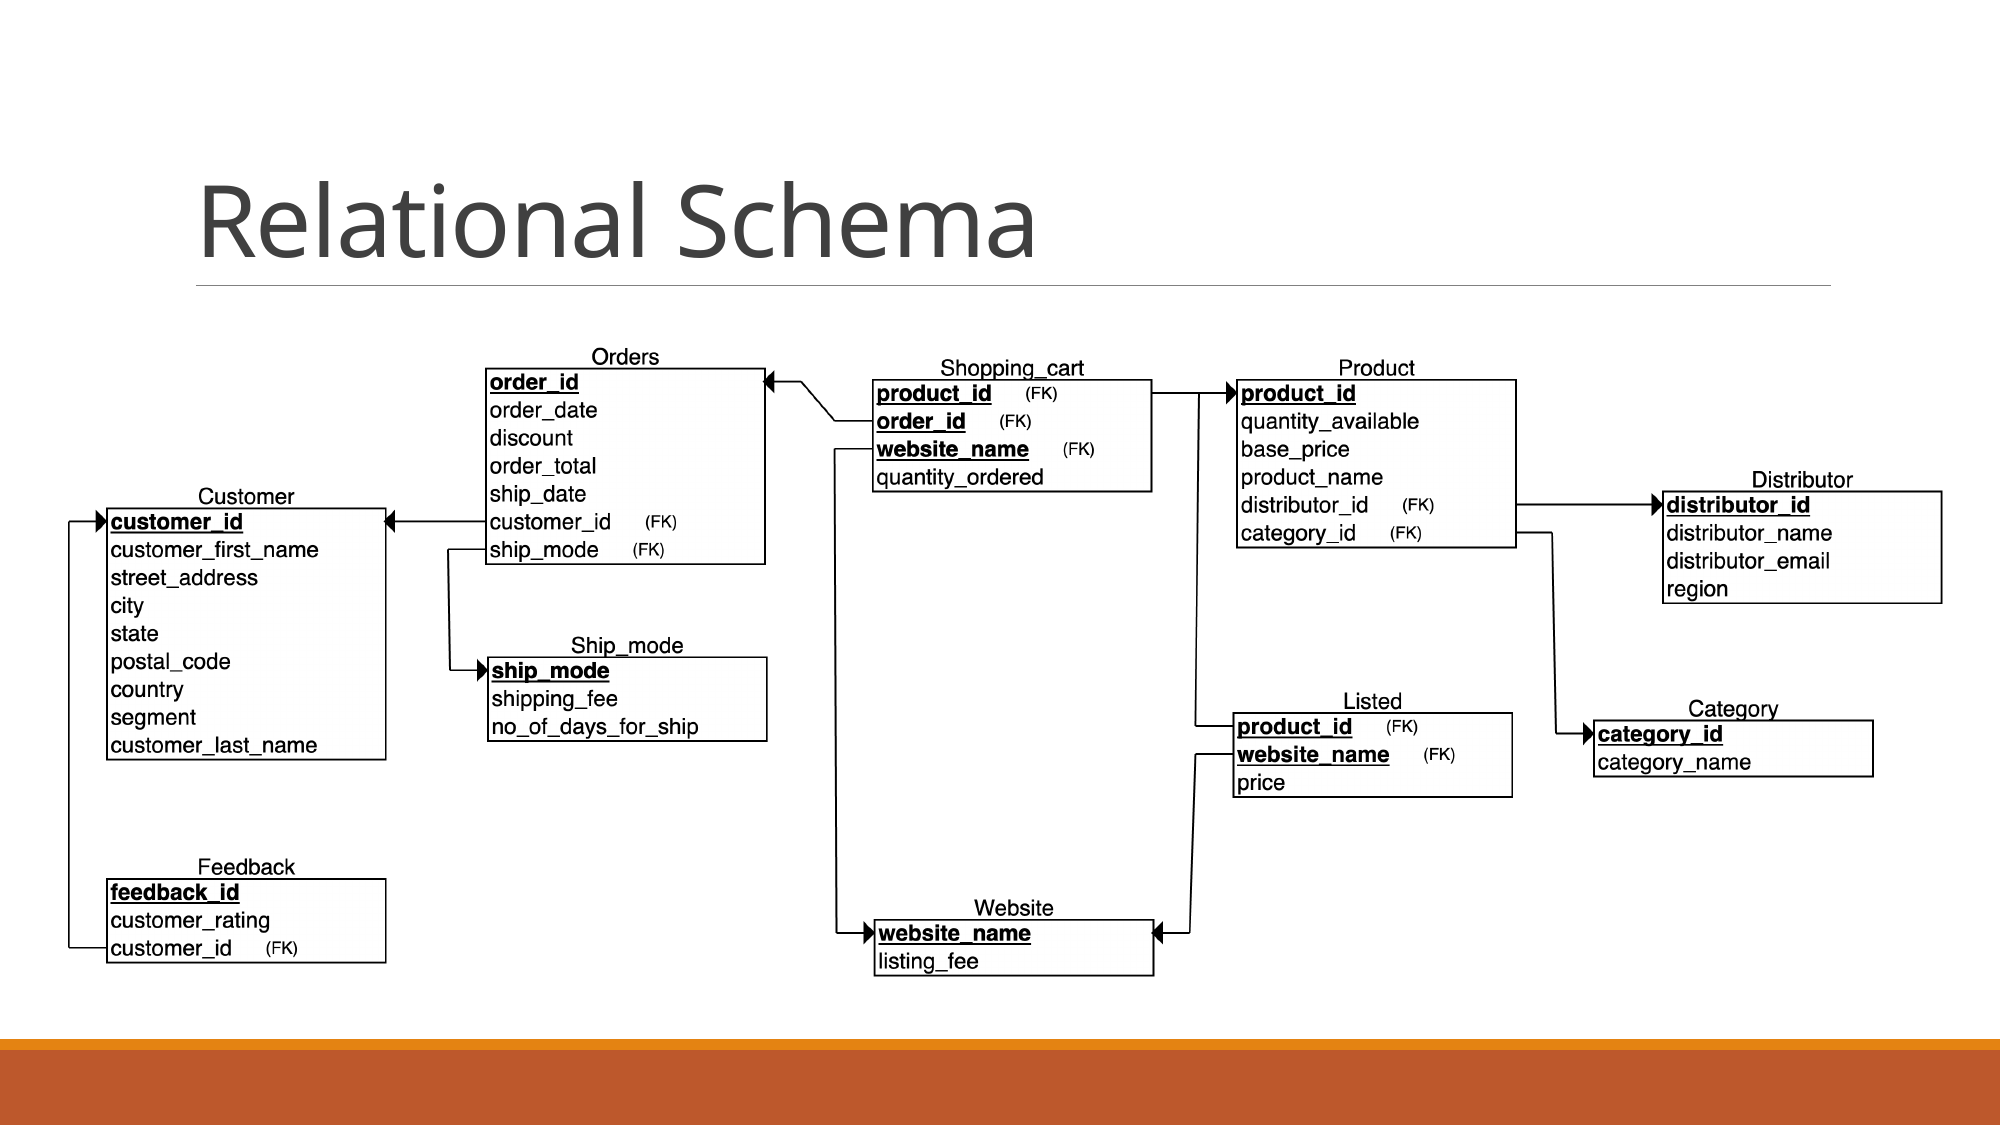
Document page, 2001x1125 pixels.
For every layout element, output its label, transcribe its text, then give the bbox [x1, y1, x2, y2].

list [56, 327, 1954, 988]
title Relational Schema [180, 47, 1830, 285]
